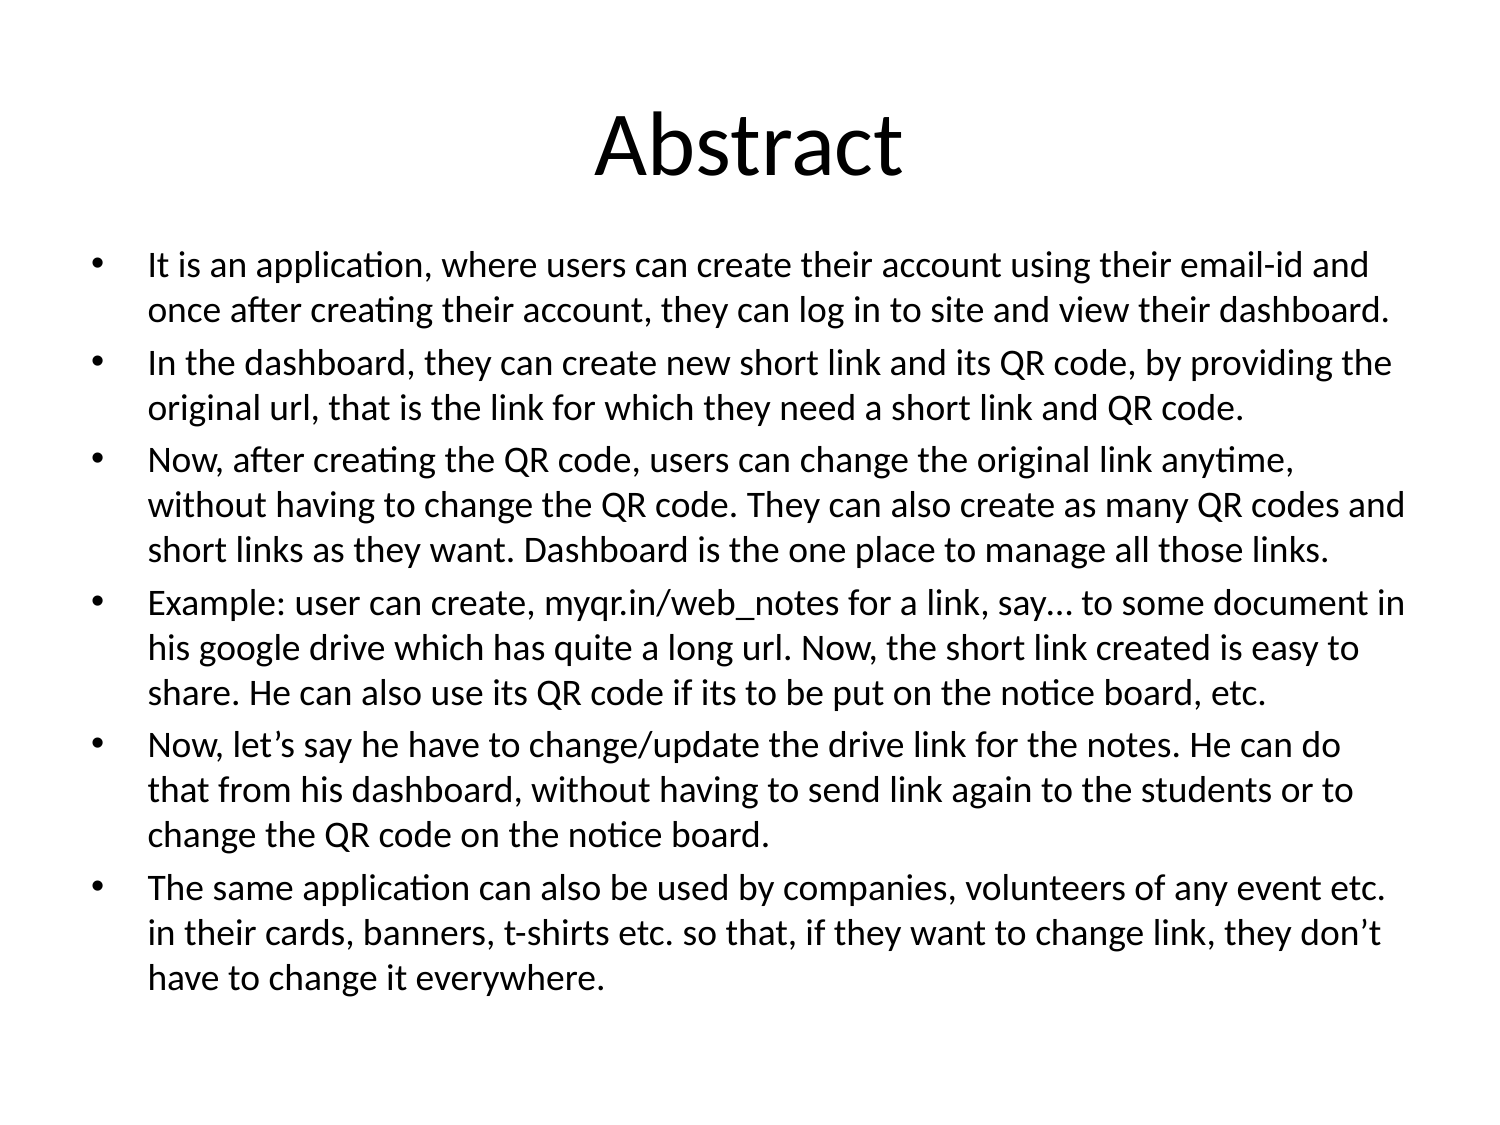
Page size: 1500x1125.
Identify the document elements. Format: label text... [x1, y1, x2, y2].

title Abstract [75, 45, 1425, 233]
list It is an application, where users can create their account using their email-id and once after creating their account, they can log in to site and view their dashboard. In the dashboard, they can create new short link and its QR code, by providing the original url, that is the link for which they need a short link and QR code. Now, after creating the QR code, users can change the original link anytime, without having to change the QR code. They can also create as many QR codes and short links as they want. Dashboard is the one place to manage all those links. Example: user can create, myqr.in/web_notes for a link, say… to some document in his google drive which has quite a long url. Now, the short link created is easy to share. He can also use its QR code if its to be put on the notice board, etc. Now, let’s say he have to change/update the drive link for the notes. He can do that from his dashboard, without having to send link again to the students or to change the QR code on the notice board. The same application can also be used by companies, volunteers of any event etc. in their cards, banners, t-shirts etc. so that, if they want to change link, they don’t have to change it everywhere. [76, 232, 1427, 1038]
